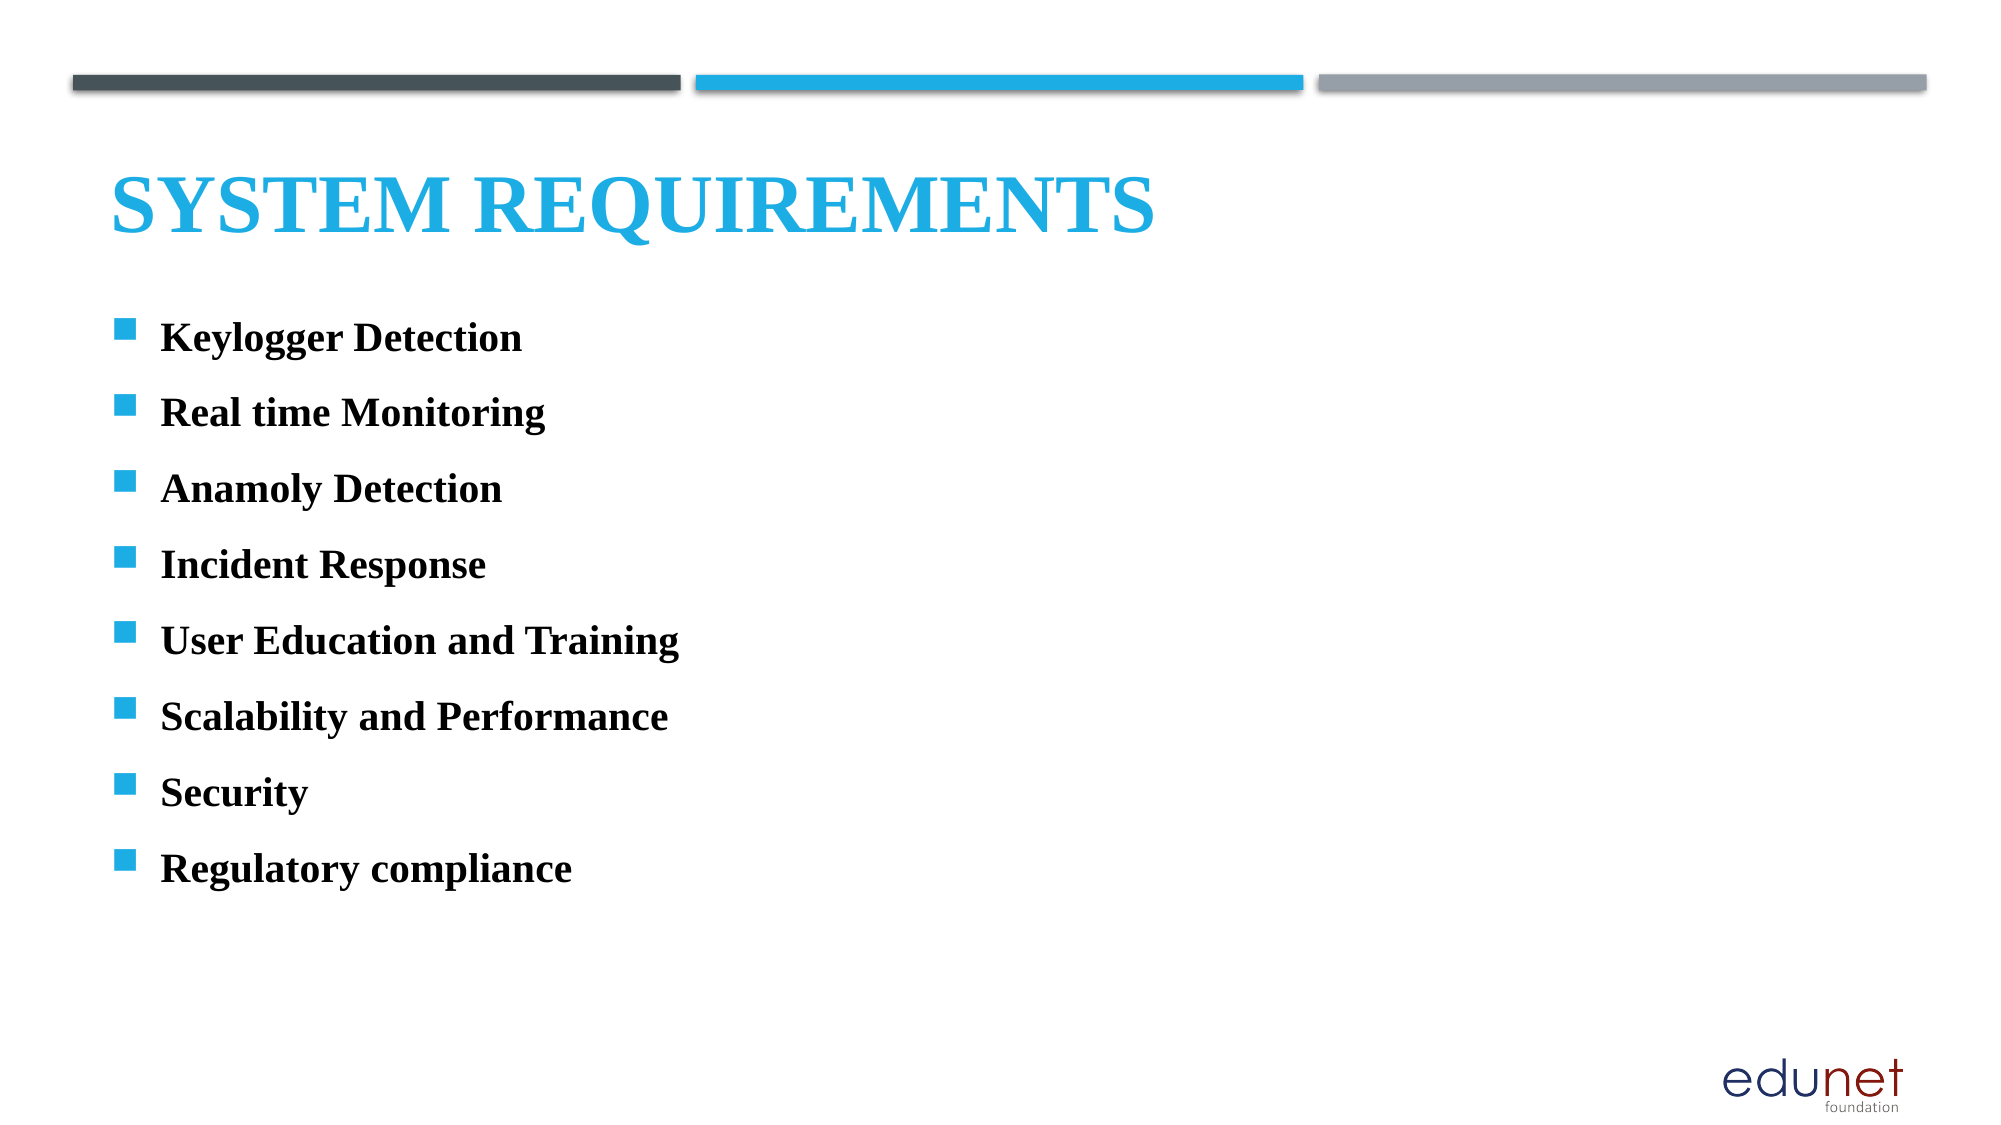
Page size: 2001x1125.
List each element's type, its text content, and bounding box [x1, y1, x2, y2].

list Keylogger Detection Real time Monitoring Anamoly Detection Incident Response User Education and Training Scalability and Performance Security Regulatory compliance [95, 258, 1905, 1057]
picture [1719, 1057, 1905, 1116]
title System requirements [95, 170, 1905, 258]
